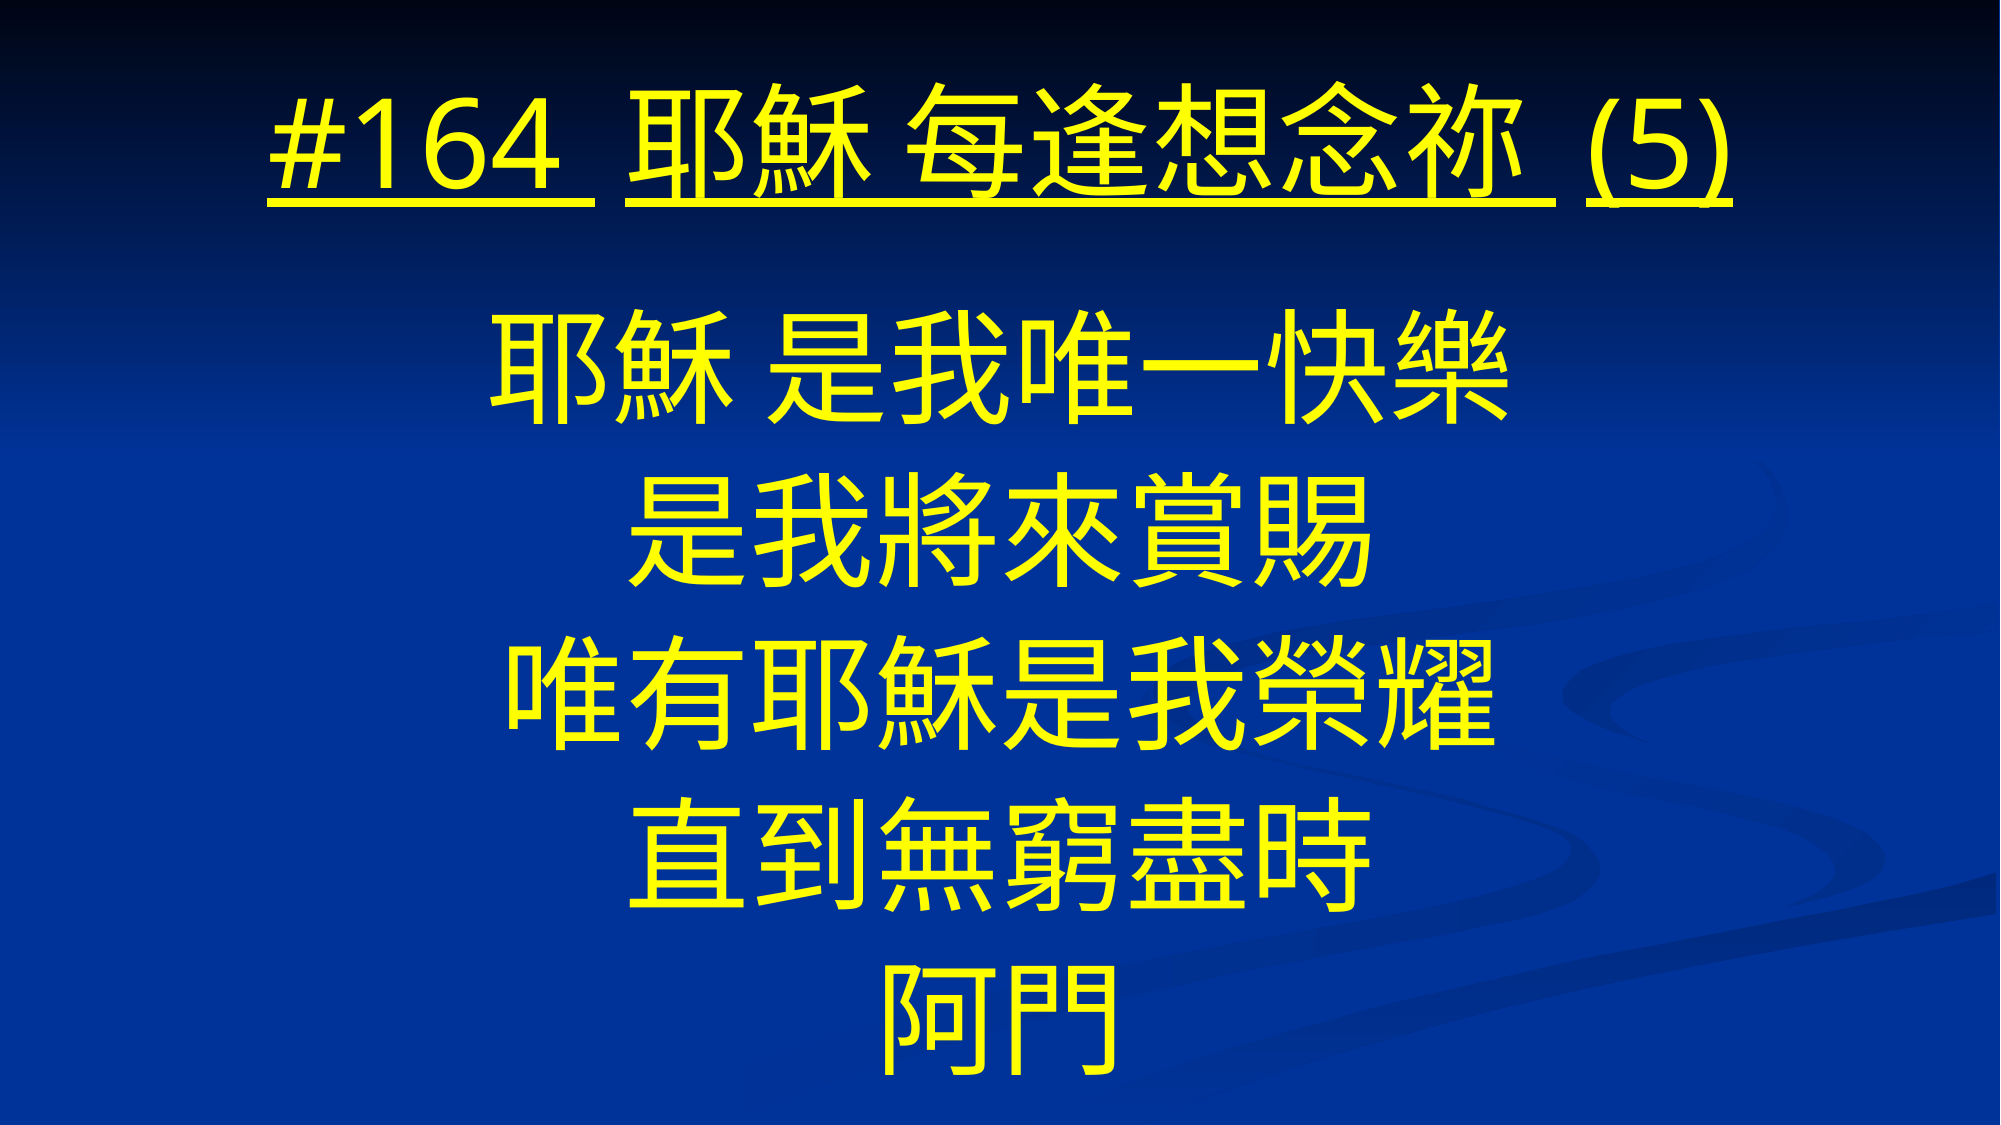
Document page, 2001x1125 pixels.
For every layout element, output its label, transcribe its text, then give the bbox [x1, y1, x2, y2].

list 耶穌 是我唯一快樂 是我將來賞賜 唯有耶穌是我榮耀 直到無窮盡時 阿門 [54, 282, 1945, 1025]
title #164 耶穌 每逢想念祢 (5) [99, 45, 1900, 233]
